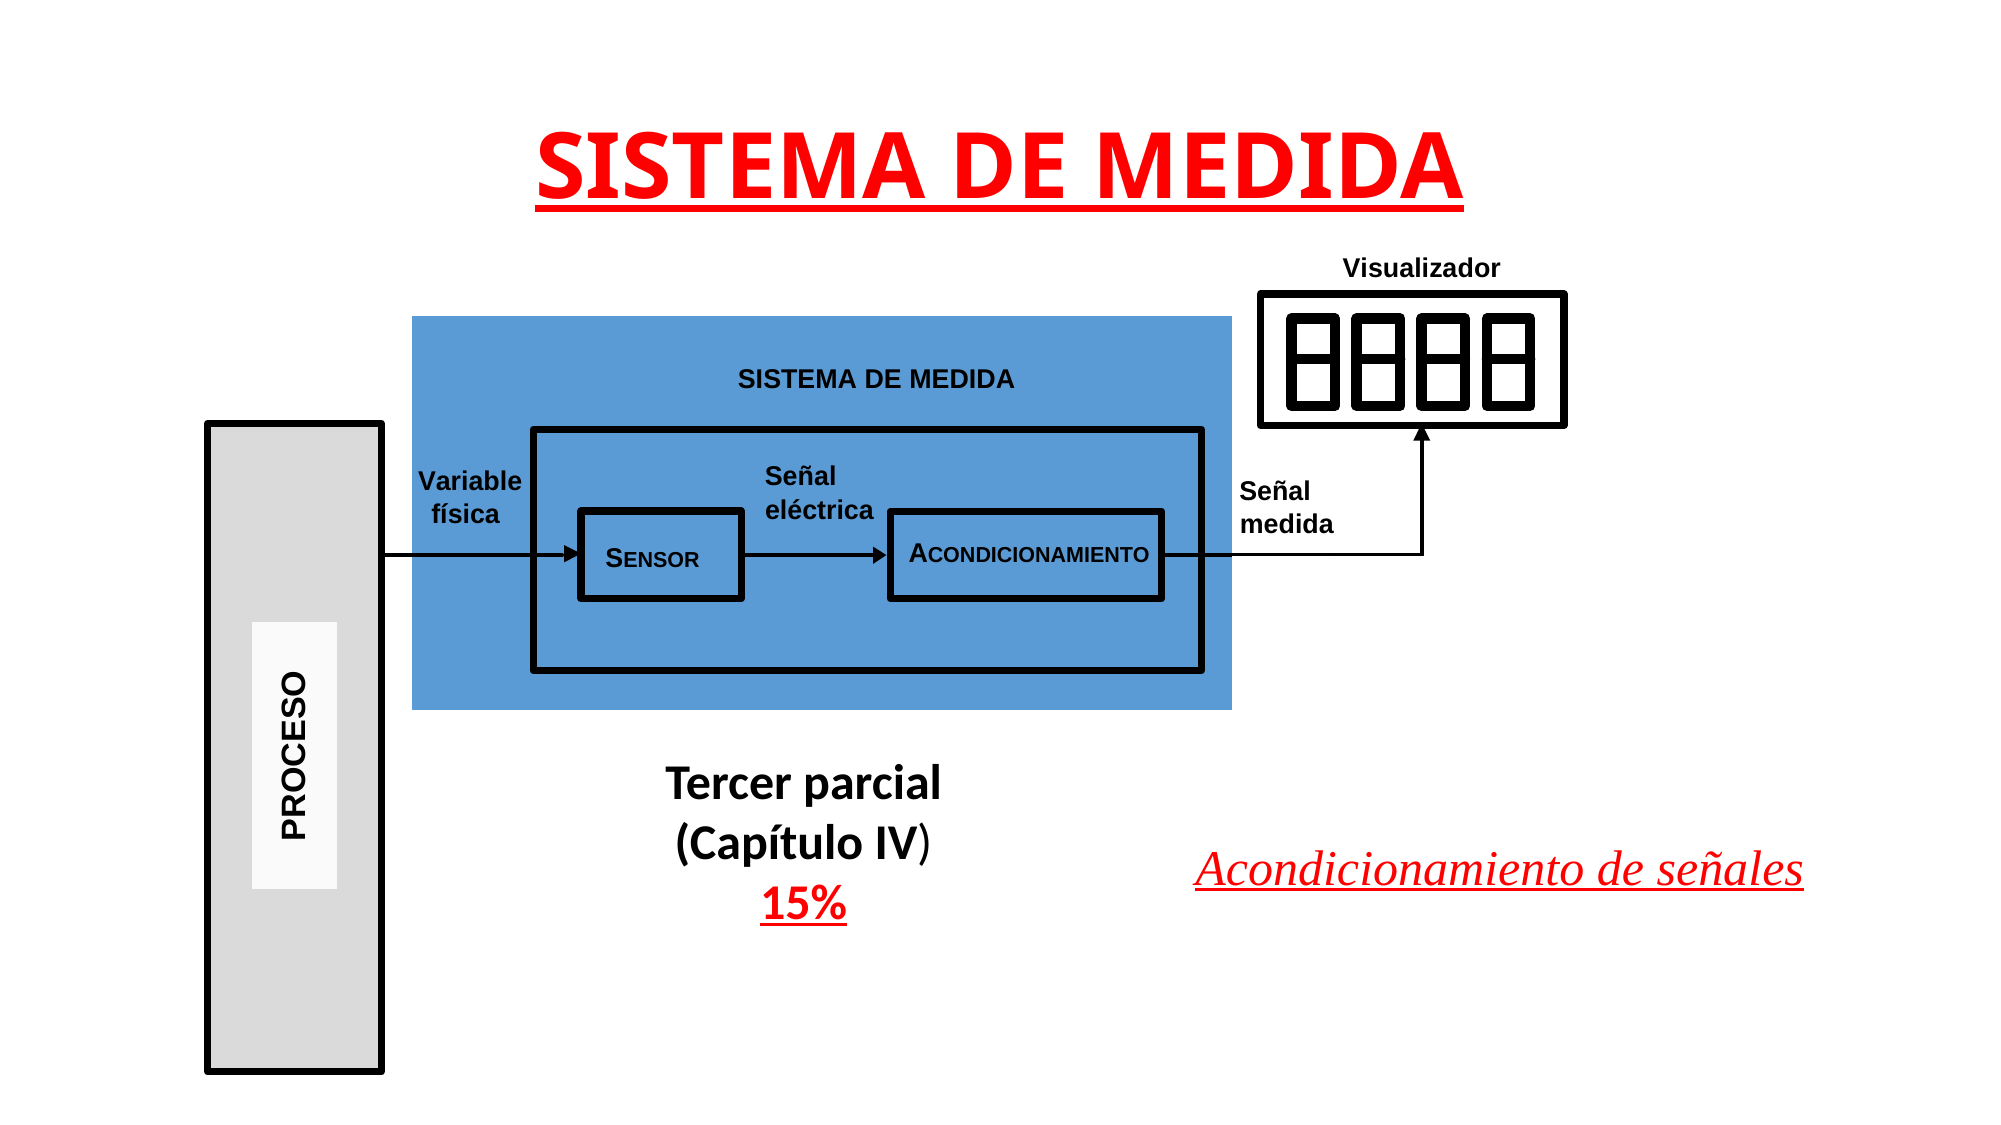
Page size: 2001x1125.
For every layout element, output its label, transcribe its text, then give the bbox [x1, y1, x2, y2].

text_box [200, 245, 1992, 1080]
title SISTEMA DE MEDIDA [137, 59, 1863, 278]
